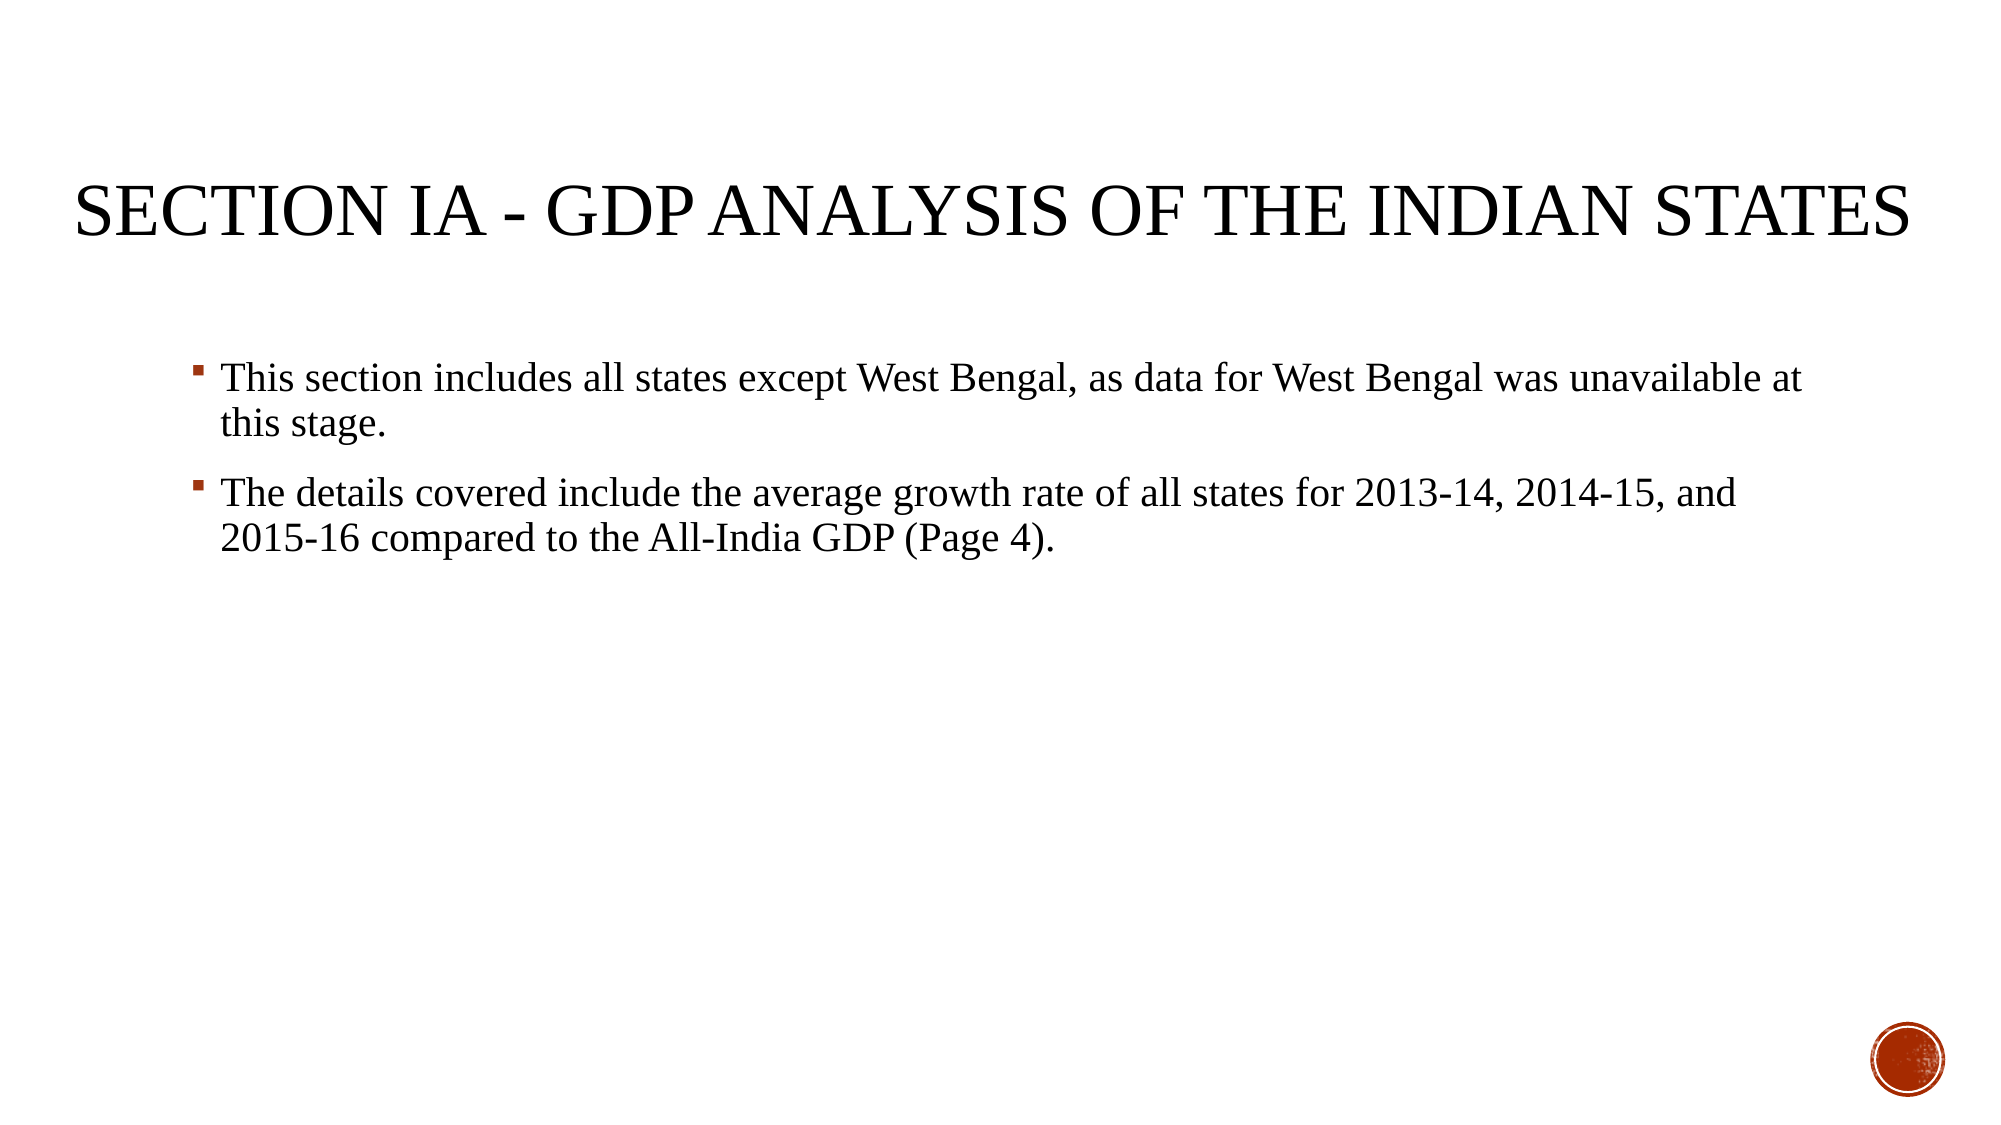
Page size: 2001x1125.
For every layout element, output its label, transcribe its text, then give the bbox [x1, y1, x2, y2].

list This section includes all states except West Bengal, as data for West Bengal was unavailable at this stage. The details covered include the average growth rate of all states for 2013-14, 2014-15, and 2015-16 compared to the All-India GDP (Page 4). [175, 348, 1826, 1013]
title Section IA - GDP Analysis of the Indian States [58, 79, 1955, 344]
